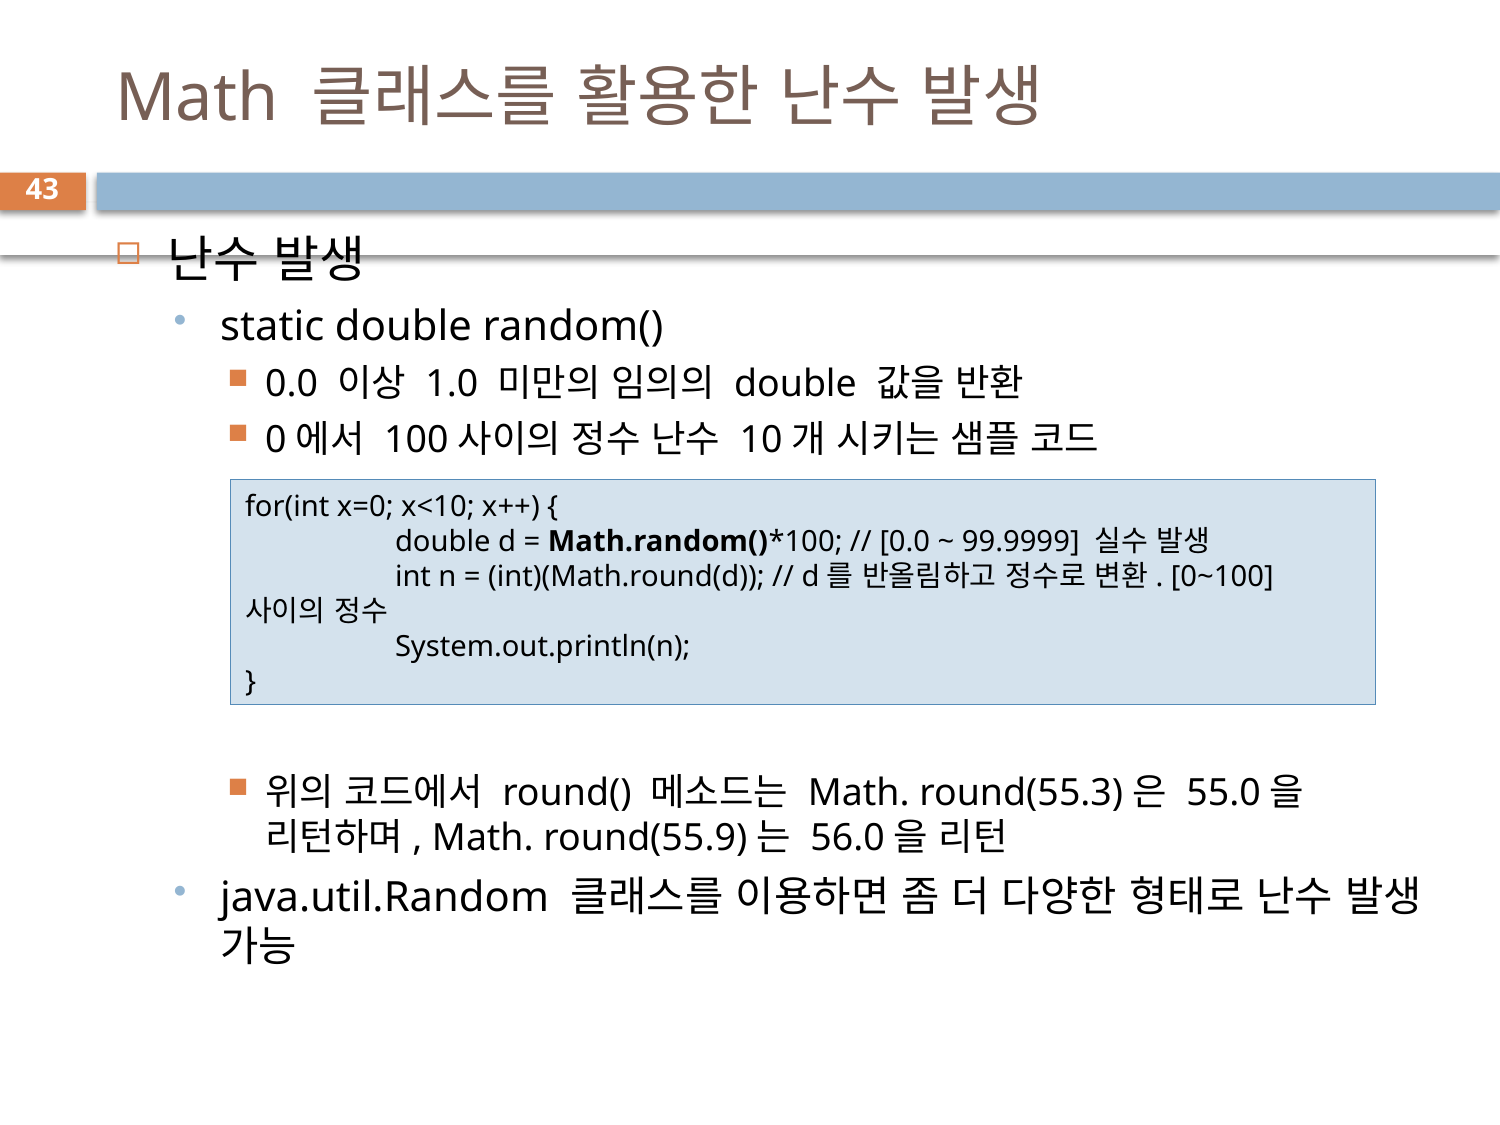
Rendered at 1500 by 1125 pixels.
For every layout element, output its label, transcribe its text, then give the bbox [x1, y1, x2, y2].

text_box for(int x=0; x<10; x++) { double d = Math.random()*100; // [0.0 ~ 99.9999] 실수 발생 int n = (int)(Math.round(d)); // d를 반올림하고 정수로 변환. [0~100] 사이의 정수 System.out.println(n); } [230, 479, 1376, 705]
title Math 클래스를 활용한 난수 발생 [100, 37, 1438, 149]
slide_number 43 [0, 170, 87, 211]
list 난수 발생 static double random() 0.0 이상 1.0 미만의 임의의 double 값을 반환 0에서 100사이의 정수 난수 10개 시키는 샘플 코드 위의 코드에서 round() 메소드는 Math. round(55.3)은 55.0을 리턴하며, Math. round(55.9)는 56.0을 리턴 java.util.Random 클래스를 이용하면 좀 더 다양한 형태로 난수 발생 가능 [100, 219, 1438, 1047]
